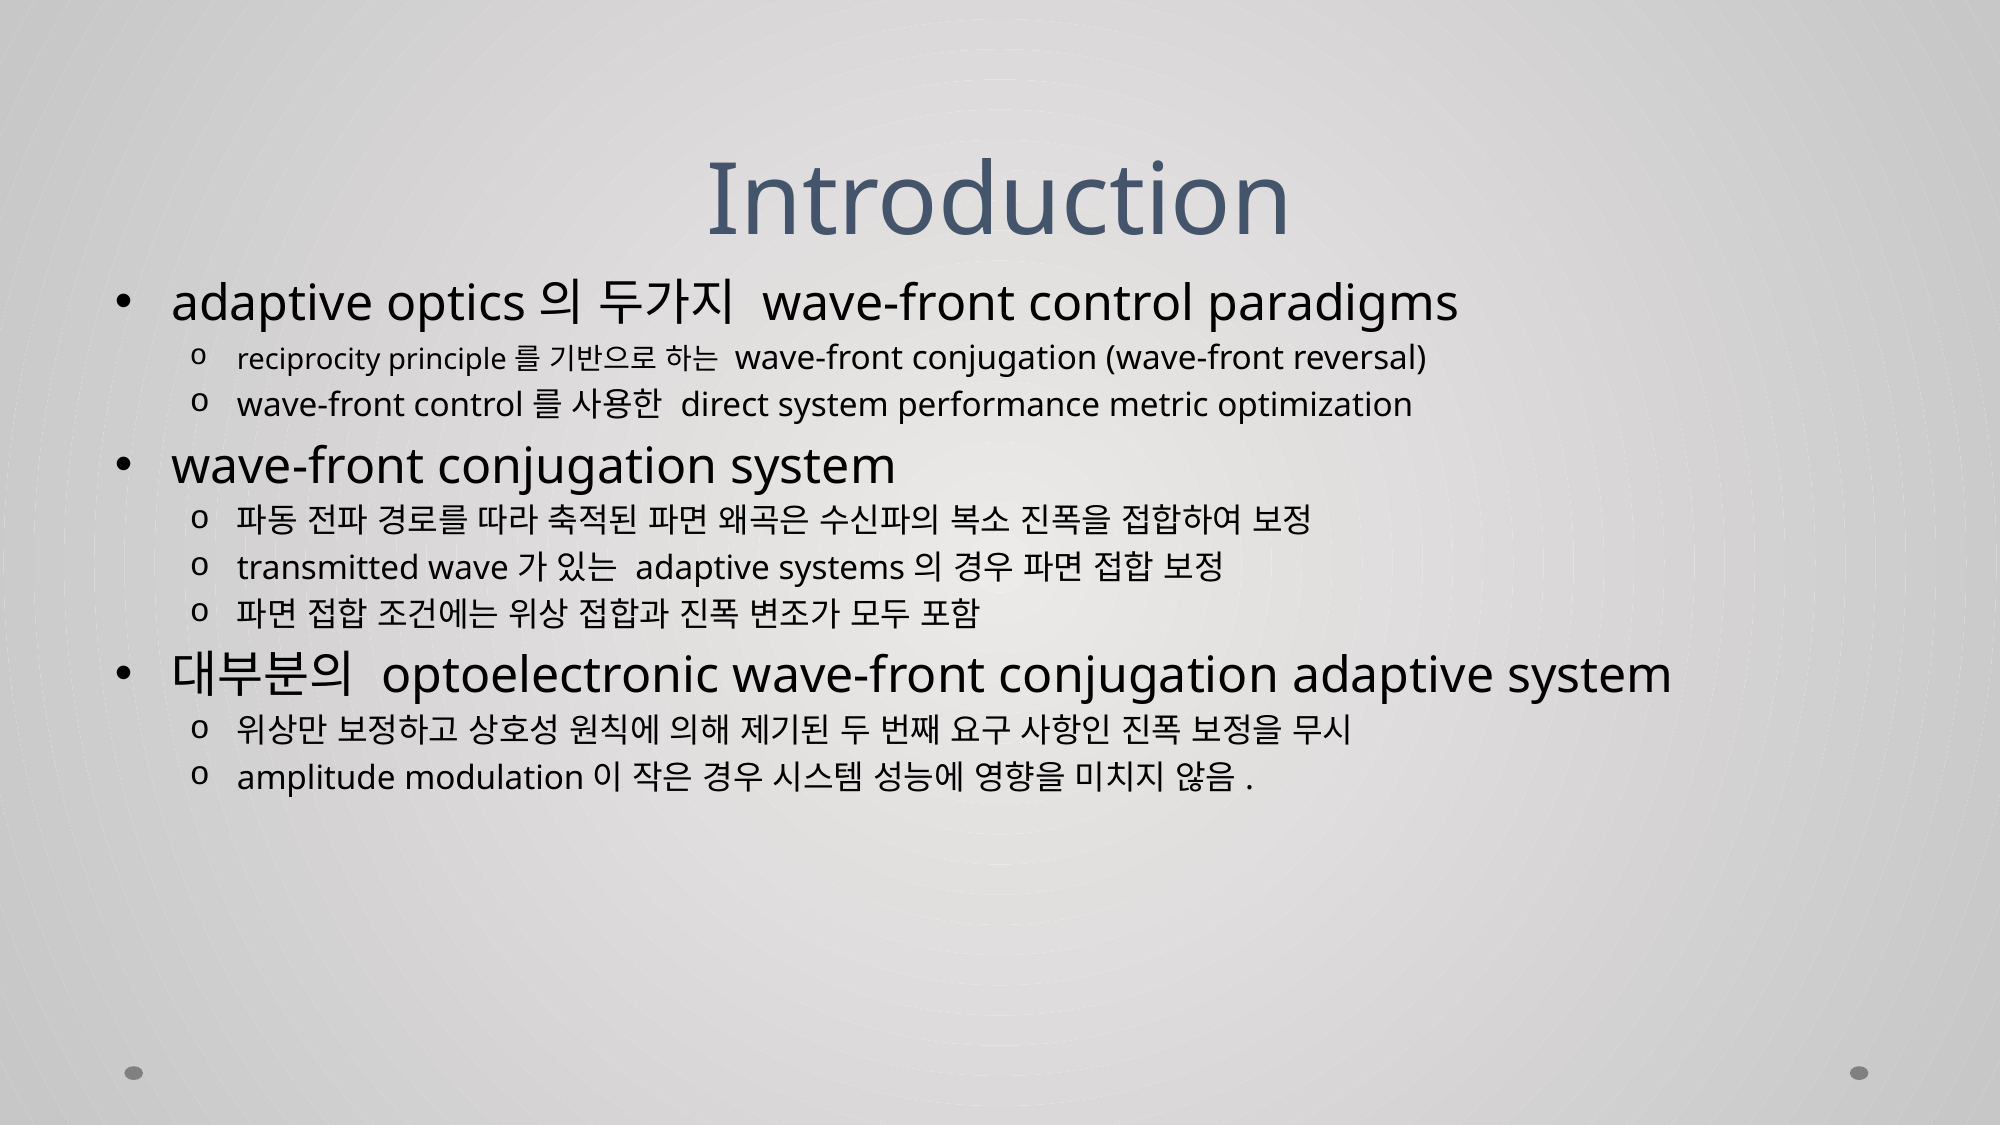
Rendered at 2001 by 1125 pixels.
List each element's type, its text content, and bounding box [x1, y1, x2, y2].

title Introduction [99, 0, 1900, 263]
